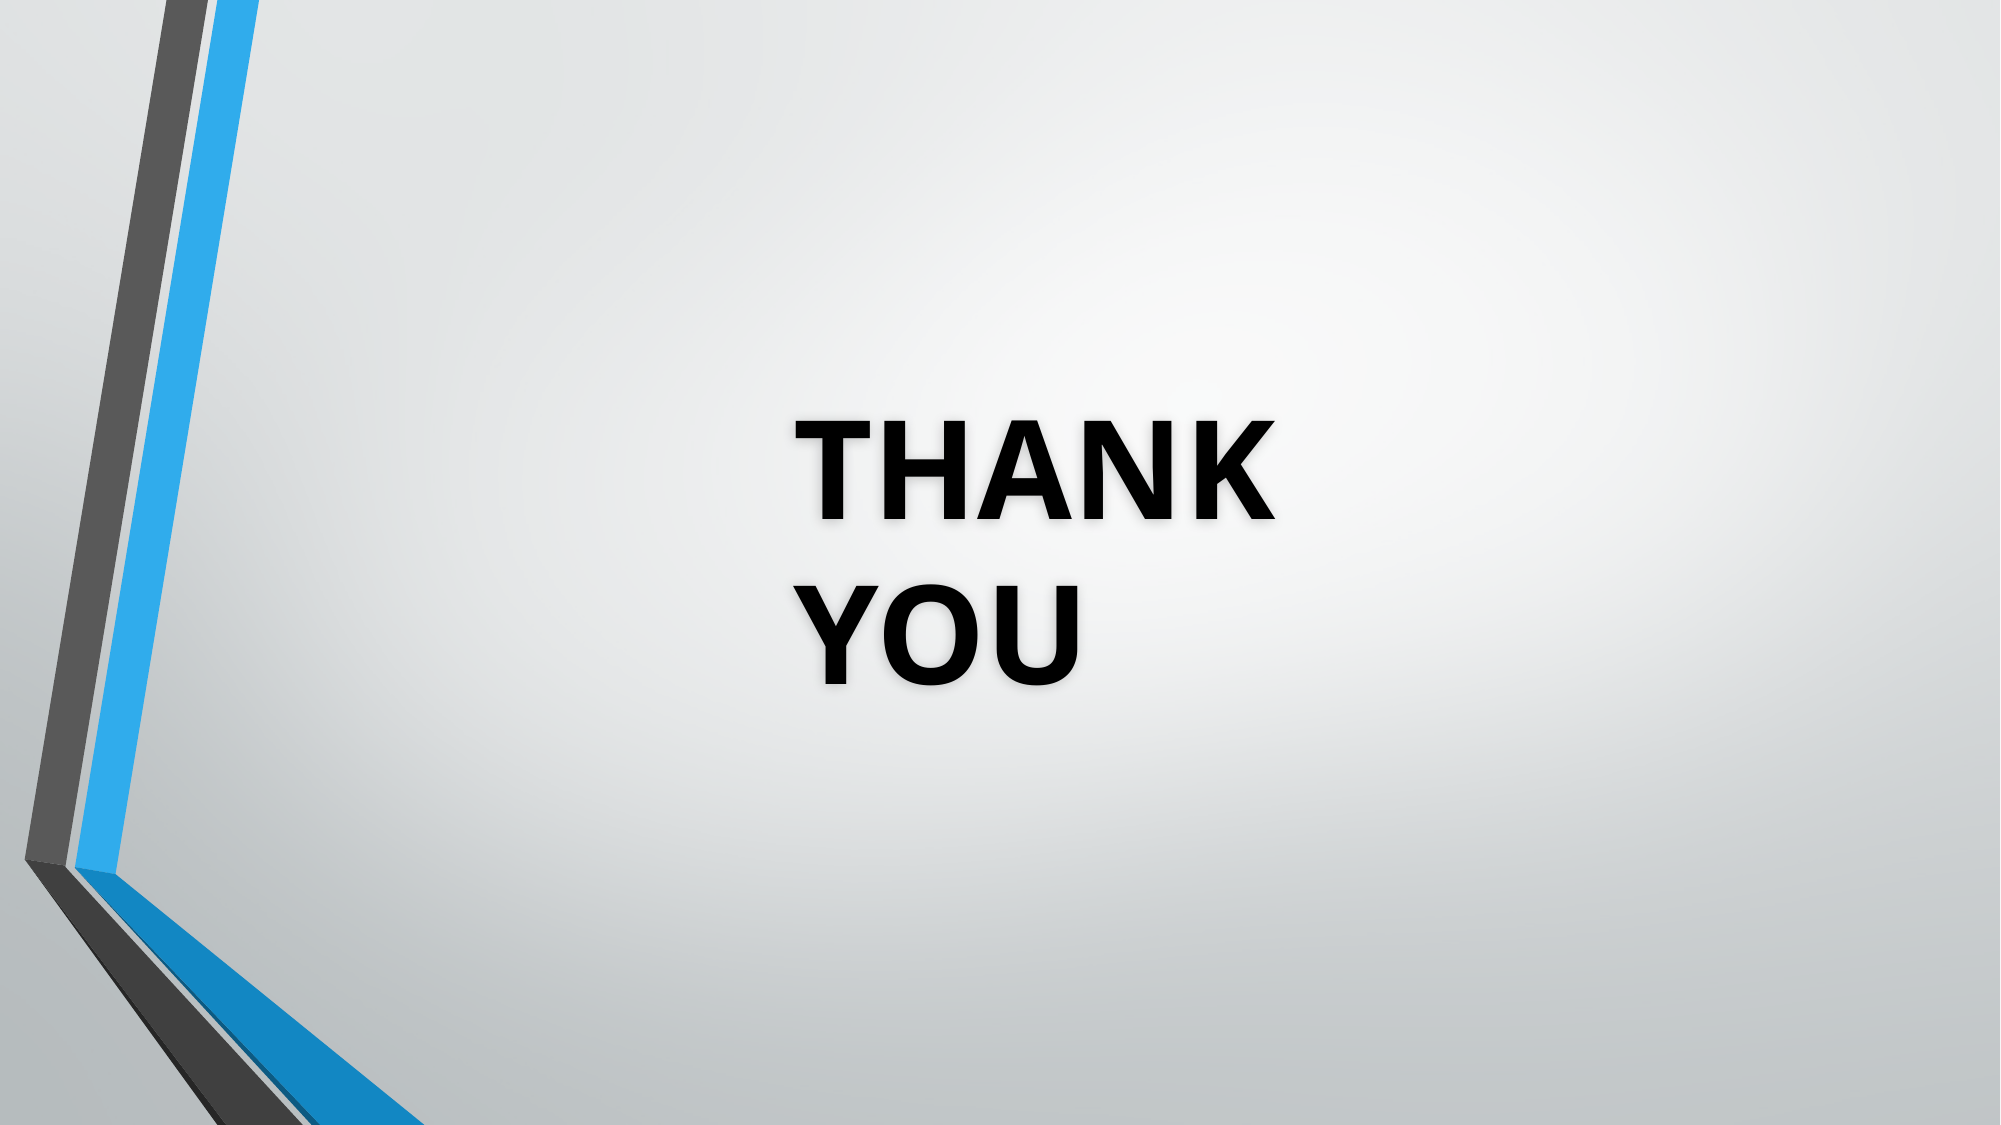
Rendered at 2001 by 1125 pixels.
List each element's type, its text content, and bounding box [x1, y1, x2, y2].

list THANK YOU [778, 417, 1589, 678]
